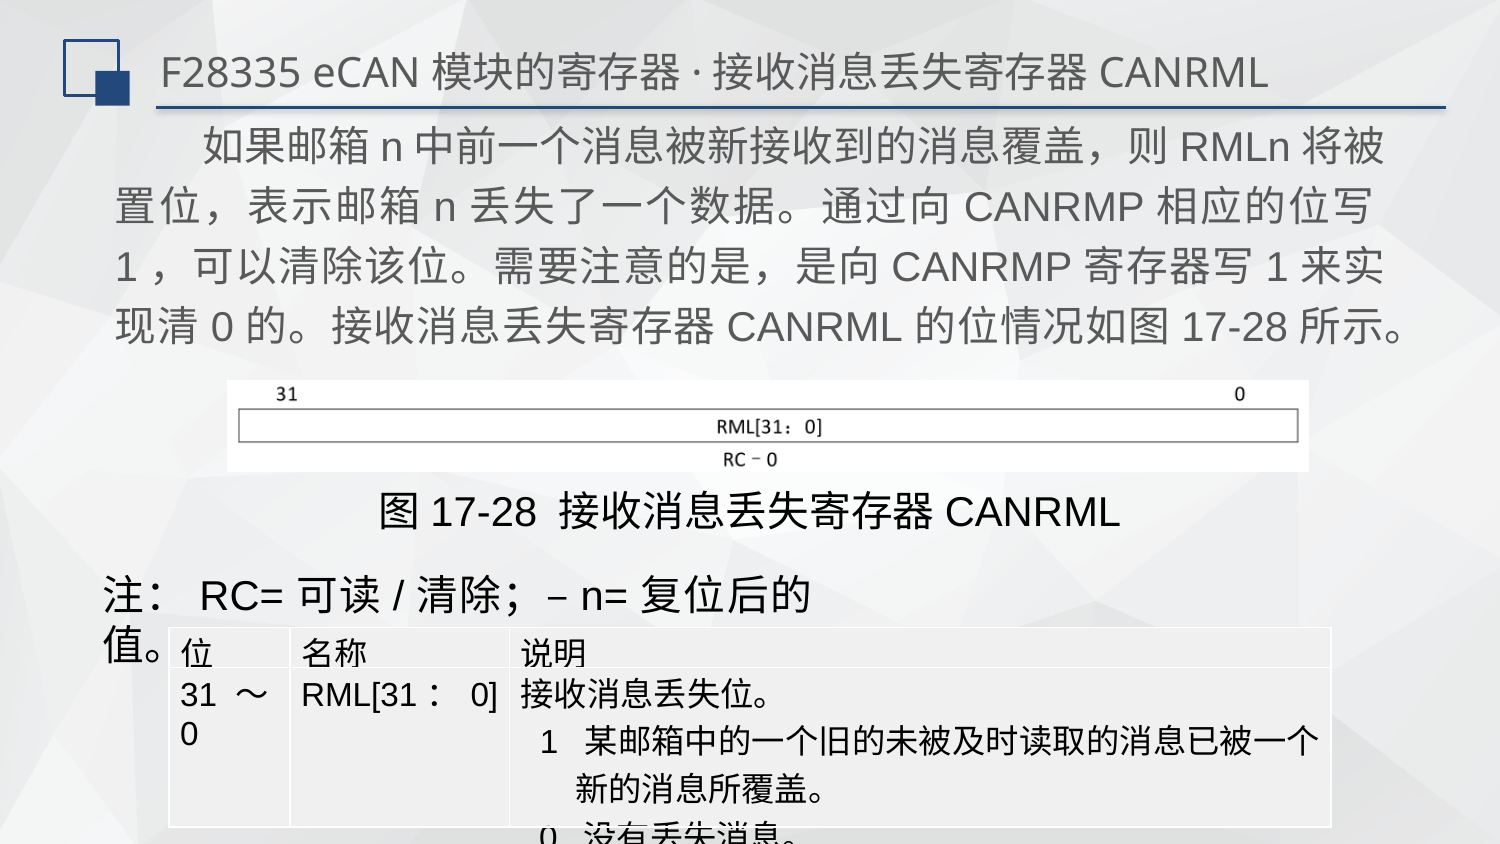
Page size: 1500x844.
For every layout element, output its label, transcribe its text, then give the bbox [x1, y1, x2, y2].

title F28335 eCAN模块的寄存器·接收消息丢失寄存器CANRML [148, 43, 1388, 99]
picture [0, 0, 1500, 844]
table_header 名称 [291, 628, 509, 667]
table_cell 接收消息丢失位。 1 某邮箱中的一个旧的未被及时读取的消息已被一个新的消息所覆盖。 0 没有丢失消息。 [510, 668, 1330, 826]
table_header 位 [170, 628, 289, 667]
text_box 如果邮箱n中前一个消息被新接收到的消息覆盖，则RMLn将被置位，表示邮箱n丢失了一个数据。通过向CANRMP相应的位写1，可以清除该位。需要注意的是，是向CANRMP寄存器写1来实现清0的。接收消息丢失寄存器CANRML的位情况如图17-28所示。 [100, 102, 1400, 358]
table_header 说明 [510, 628, 1330, 667]
text_box 注：RC=可读/清除；–n=复位后的值。 [87, 561, 827, 627]
table_cell 31～0 [170, 668, 289, 826]
text_box 图17-28 接收消息丢失寄存器CANRML [363, 479, 1137, 543]
table_cell RML[31：0] [291, 668, 509, 826]
